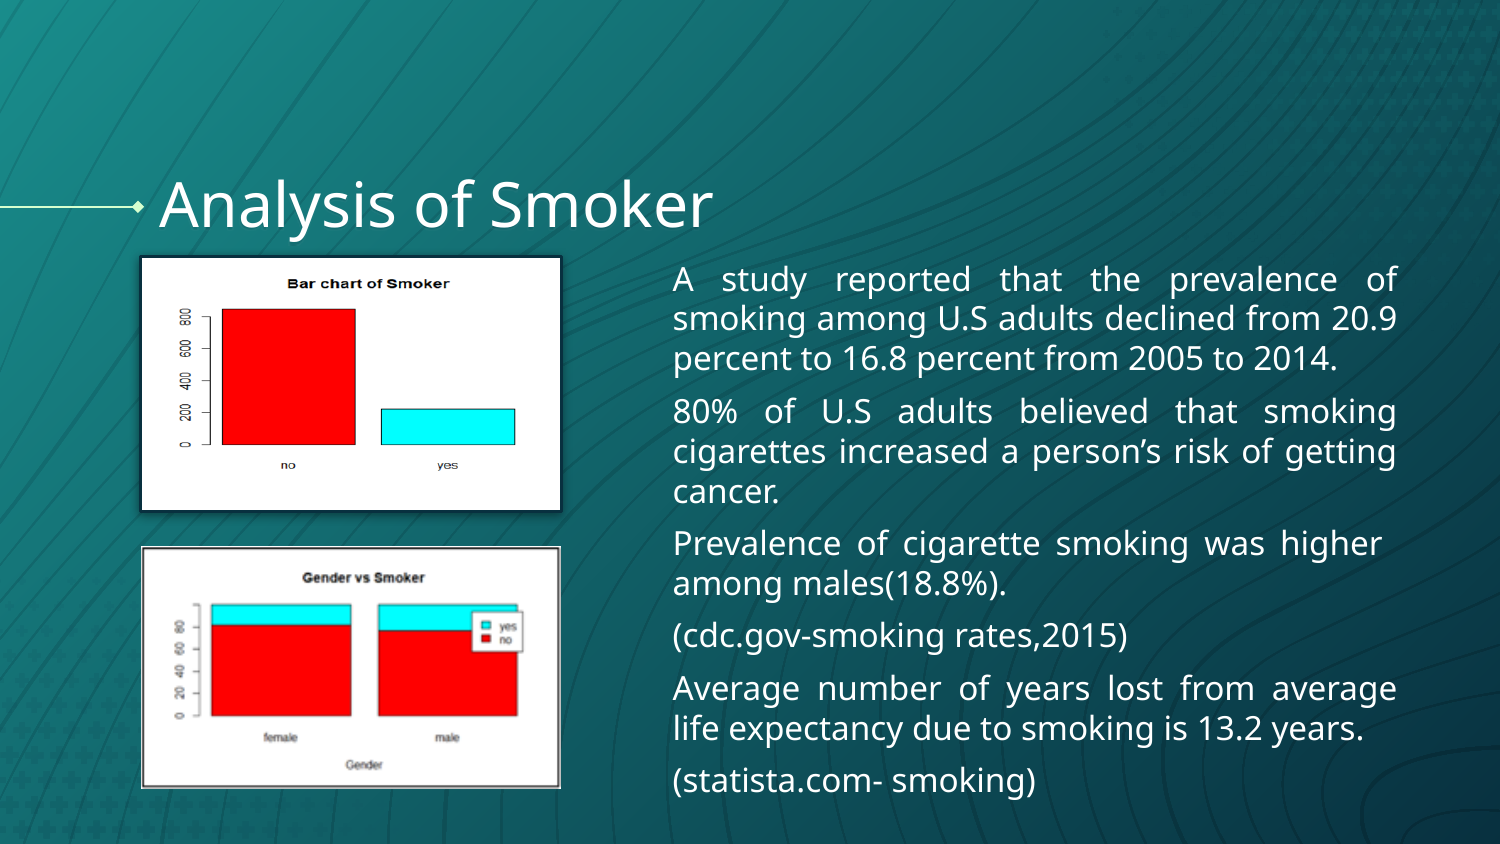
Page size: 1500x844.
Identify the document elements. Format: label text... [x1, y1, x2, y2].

picture [141, 257, 561, 511]
picture [141, 546, 561, 790]
title Analysis of Smoker [159, 174, 1340, 240]
list A study reported that the prevalence of smoking among U.S adults declined from 20.9 percent to 16.8 percent from 2005 to 2014. 80% of U.S adults believed that smoking cigarettes increased a person’s risk of getting cancer. Prevalence of cigarette smoking was higher among males(18.8%). (cdc.gov-smoking rates,2015) Average number of years lost from average life expectancy due to smoking is 13.2 years. (statista.com- smoking) [672, 257, 1399, 821]
